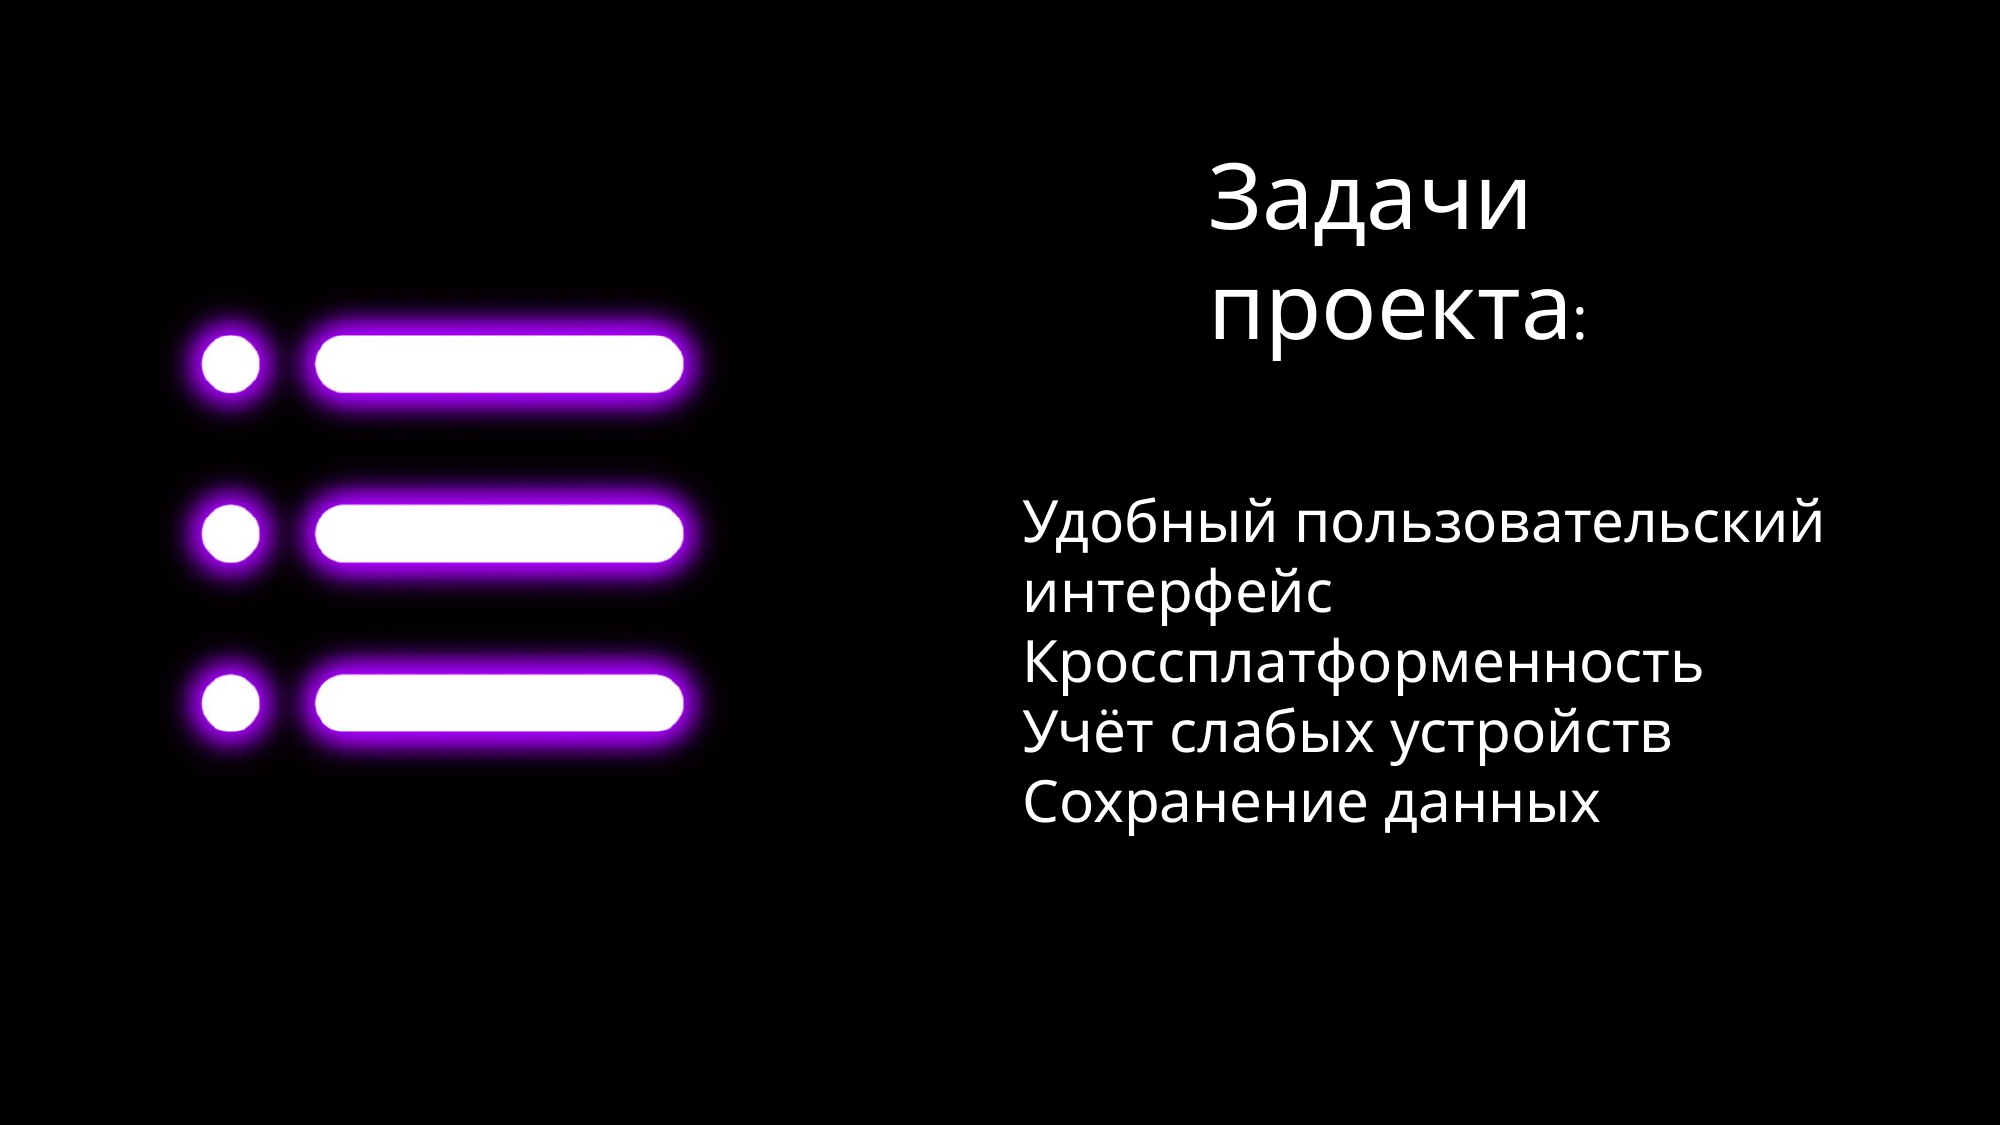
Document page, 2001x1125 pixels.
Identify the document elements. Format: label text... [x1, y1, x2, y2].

text_box Задачи проекта: [1200, 130, 1898, 365]
picture [0, 0, 991, 1096]
text_box Удобный пользовательский интерфейс Кроссплатформенность Учёт слабых устройств Сохранение данных [991, 476, 2000, 842]
